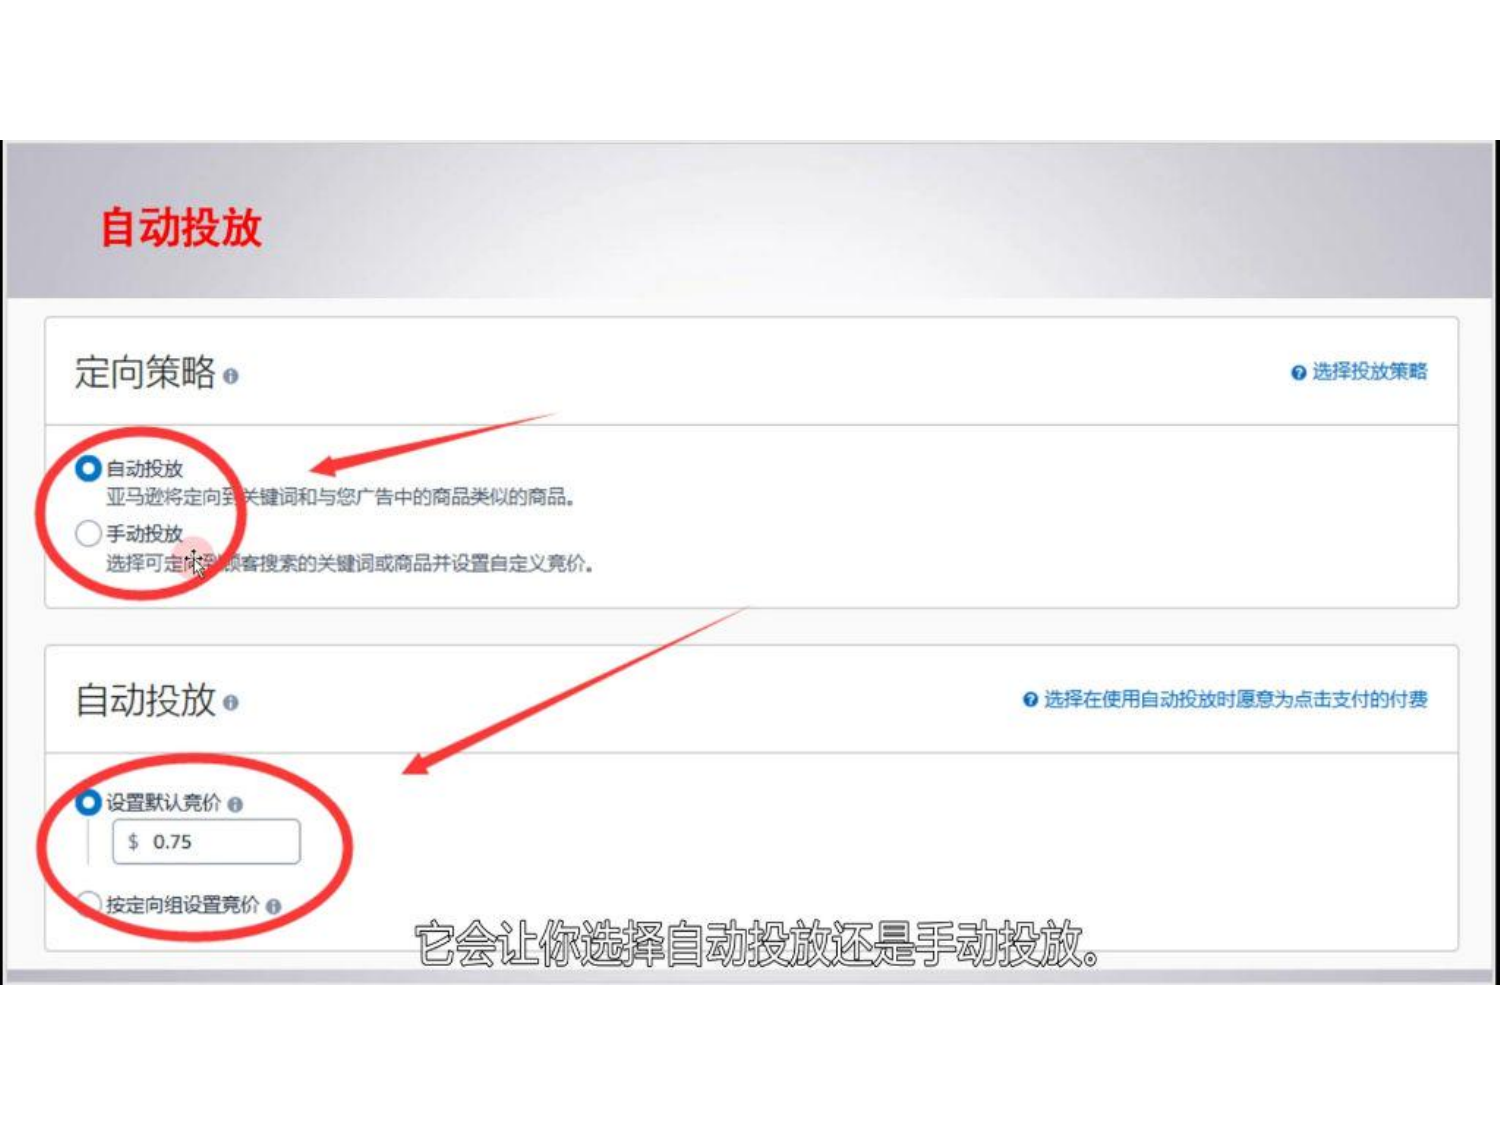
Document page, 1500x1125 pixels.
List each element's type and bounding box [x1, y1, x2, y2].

picture [0, 140, 1500, 985]
